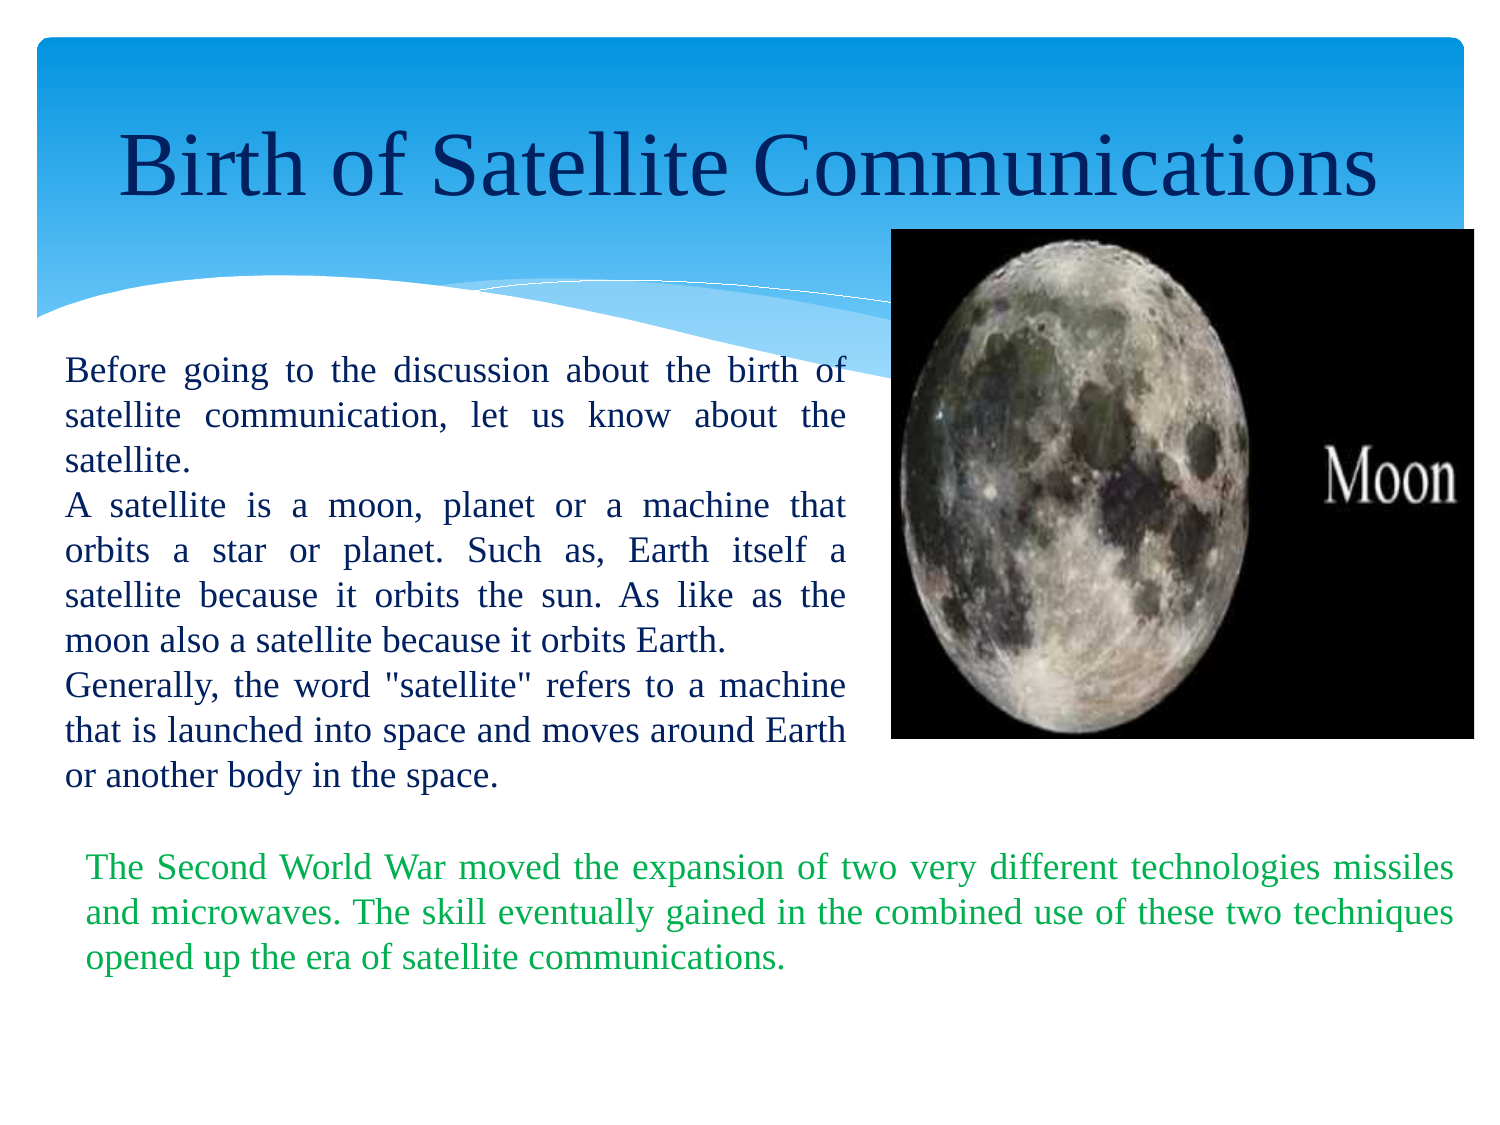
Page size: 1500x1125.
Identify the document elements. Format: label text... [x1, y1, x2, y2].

text_box The Second World War moved the expansion of two very different technologies missiles and microwaves. The skill eventually gained in the combined use of these two techniques opened up the era of satellite communications. [70, 834, 1471, 985]
picture [890, 229, 1475, 740]
text_box Before going to the discussion about the birth of satellite communication, let us know about the satellite. A satellite is a moon, planet or a machine that orbits a star or planet. Such as, Earth itself a satellite because it orbits the sun. As like as the moon also a satellite because it orbits Earth. Generally, the word "satellite" refers to a machine that is launched into space and moves around Earth or another body in the space. [49, 337, 863, 848]
title Birth of Satellite Communications [75, 55, 1425, 261]
